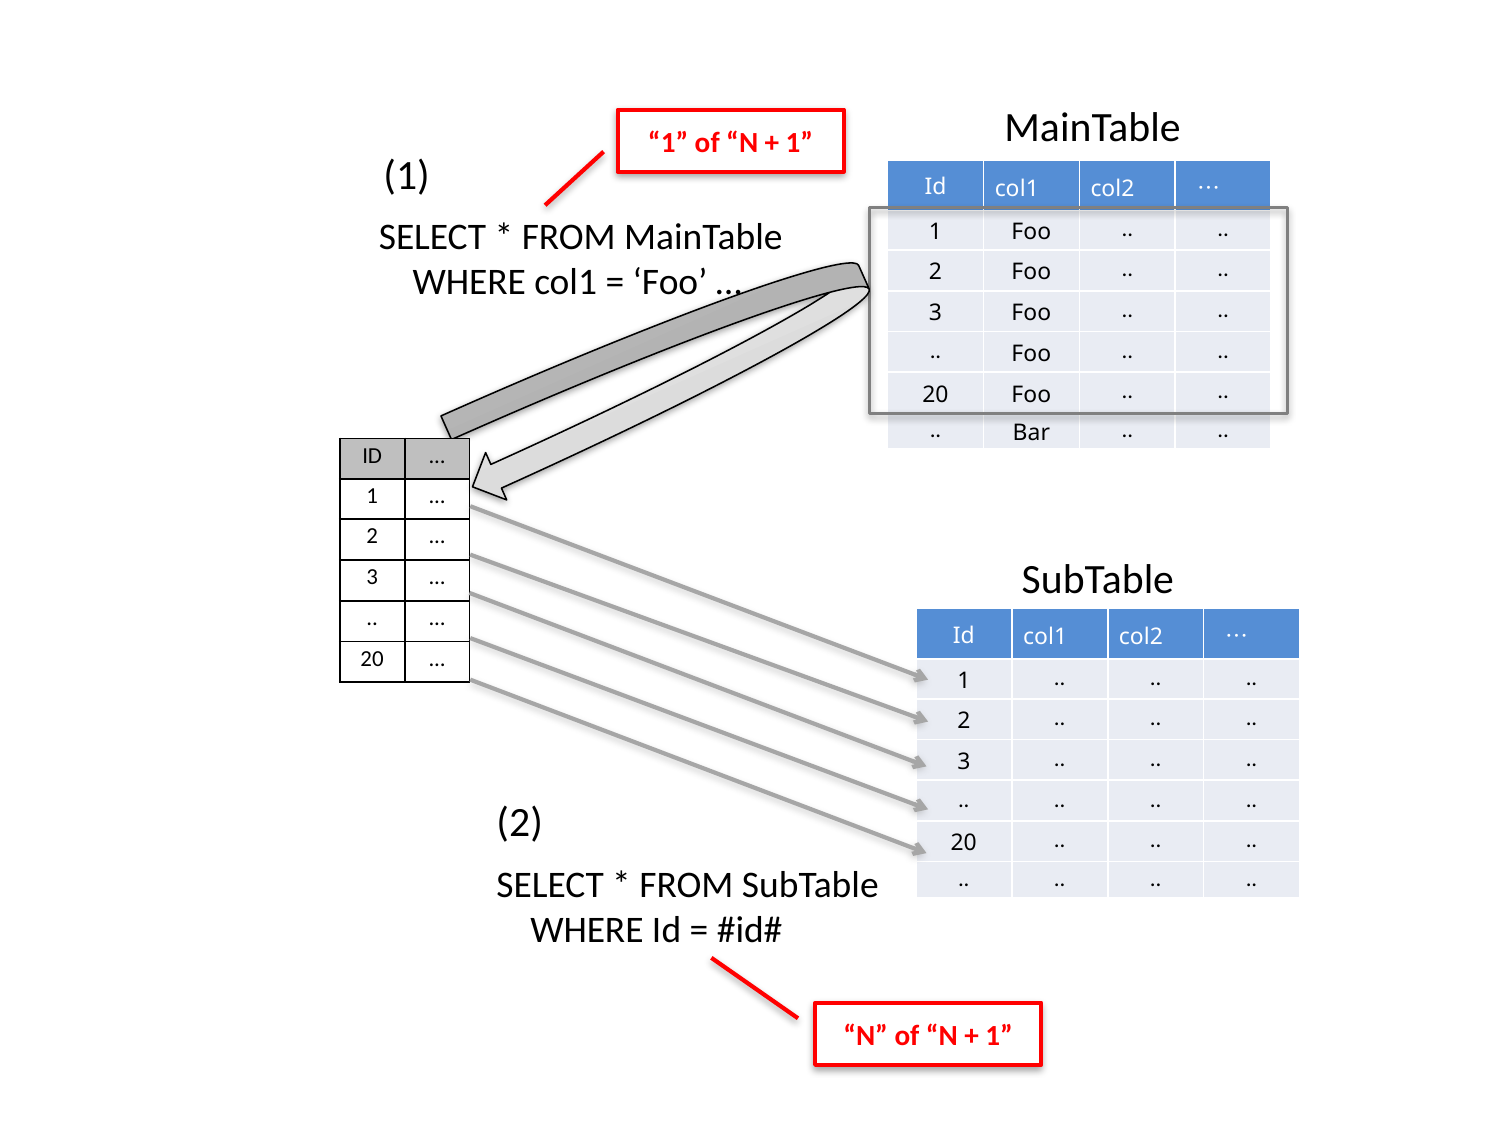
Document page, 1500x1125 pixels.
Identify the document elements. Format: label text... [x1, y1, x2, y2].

table_cell .. [1013, 822, 1107, 861]
table_header ID [341, 439, 404, 478]
table_cell .. [1013, 862, 1107, 897]
text_box (1) [368, 140, 470, 205]
table_cell .. [1109, 822, 1203, 861]
table_cell .. [1204, 822, 1299, 861]
text_box SELECT * FROM SubTable WHERE Id = #id# [481, 853, 946, 958]
table_cell .. [1013, 781, 1107, 820]
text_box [469, 817, 927, 854]
table_cell .. [1176, 423, 1270, 448]
text_box [440, 310, 699, 438]
table_cell .. [1204, 700, 1299, 739]
table_cell 20 [341, 642, 404, 681]
table_cell .. [1109, 660, 1203, 698]
table_cell .. [1109, 700, 1203, 739]
table_cell ... [406, 642, 462, 681]
table_header … [1204, 609, 1299, 658]
table_header col1 [984, 161, 1079, 205]
table_cell 3 [341, 561, 404, 600]
table_cell .. [1204, 862, 1299, 897]
table_cell .. [1080, 423, 1174, 448]
table_cell .. [930, 781, 1011, 820]
table_header col1 [1013, 609, 1107, 658]
table_cell ... [406, 561, 463, 600]
text_box SubTable [1006, 544, 1242, 609]
table_header col2 [1080, 161, 1174, 205]
text_box “1” of “N + 1” [544, 151, 605, 206]
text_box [469, 592, 927, 637]
text_box [869, 207, 1288, 415]
table_cell Bar [984, 423, 1079, 448]
table_header Id [888, 161, 983, 205]
text_box [453, 310, 775, 438]
table_cell .. [946, 862, 1011, 897]
table_cell 3 [932, 740, 1011, 779]
table_cell ... [406, 520, 464, 559]
table_cell 2 [341, 520, 404, 559]
table_cell .. [1109, 862, 1203, 897]
table_cell .. [1013, 660, 1107, 698]
text_box “N” of “N + 1” [814, 1002, 1042, 1066]
table_cell .. [888, 423, 983, 448]
table_cell .. [1204, 740, 1299, 779]
table_cell .. [1013, 700, 1107, 739]
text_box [469, 506, 929, 554]
table_cell .. [1109, 781, 1203, 820]
text_box “N” of “N + 1” [710, 957, 799, 1019]
table_cell ... [406, 480, 469, 518]
table_cell .. [1013, 740, 1107, 779]
text_box SELECT * FROM MainTable WHERE col1 = ‘Foo’ … [364, 204, 828, 310]
table_cell 1 [933, 660, 1011, 698]
table_cell 1 [341, 480, 404, 518]
table_cell 2 [932, 700, 1011, 739]
table_cell .. [1109, 740, 1203, 779]
table_header ... [406, 439, 469, 478]
text_box MainTable [989, 92, 1225, 158]
table_cell 20 [930, 822, 1011, 861]
table_cell .. [341, 602, 404, 641]
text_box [469, 637, 929, 810]
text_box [469, 554, 929, 594]
table_cell ... [406, 602, 463, 641]
text_box “1” of “N + 1” [617, 109, 844, 172]
table_cell .. [1204, 660, 1299, 698]
table_header Id [933, 609, 1011, 658]
table_cell .. [1204, 781, 1299, 820]
text_box [471, 262, 870, 501]
table_header … [1176, 161, 1270, 205]
table_header col2 [1109, 609, 1203, 658]
